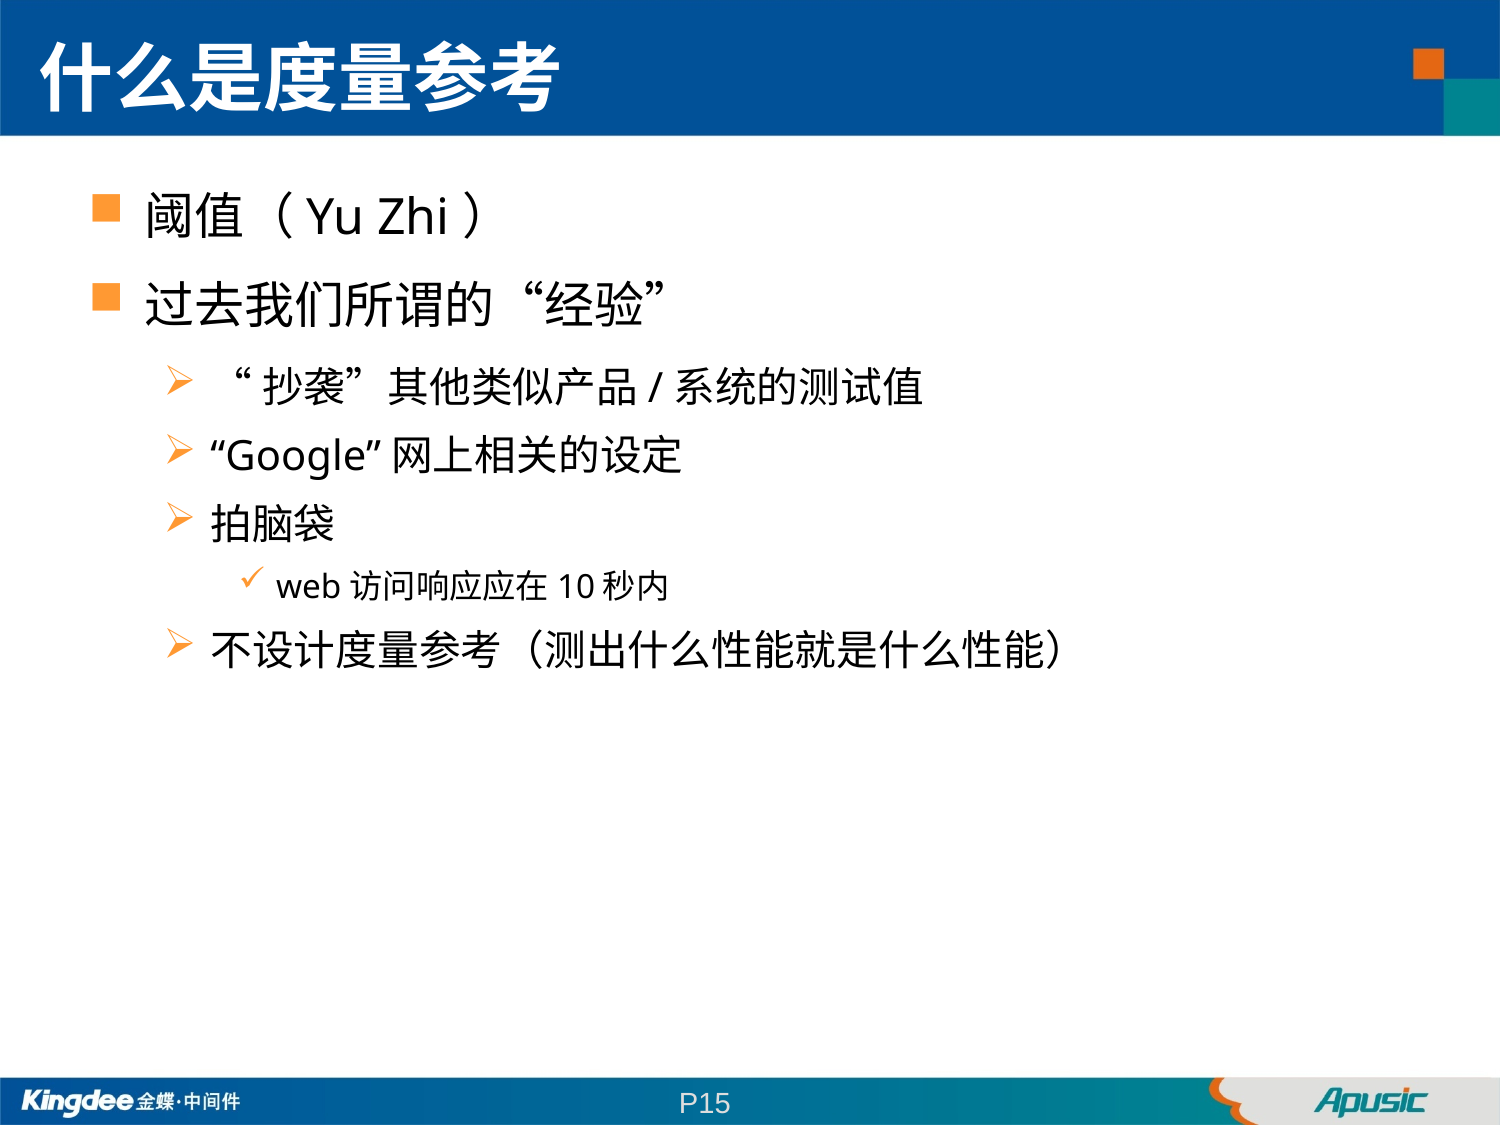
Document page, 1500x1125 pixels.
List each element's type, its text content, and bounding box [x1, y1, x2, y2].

picture [0, 0, 1500, 1125]
list 阈值（Yu Zhi） 过去我们所谓的“经验” “抄袭”其他类似产品/系统的测试值 “Google”网上相关的设定 拍脑袋 web访问响应应在10秒内 不设计度量参考（测出什么性能就是什么性能） [73, 177, 1434, 1021]
list 什么是度量参考 [23, 23, 1325, 129]
